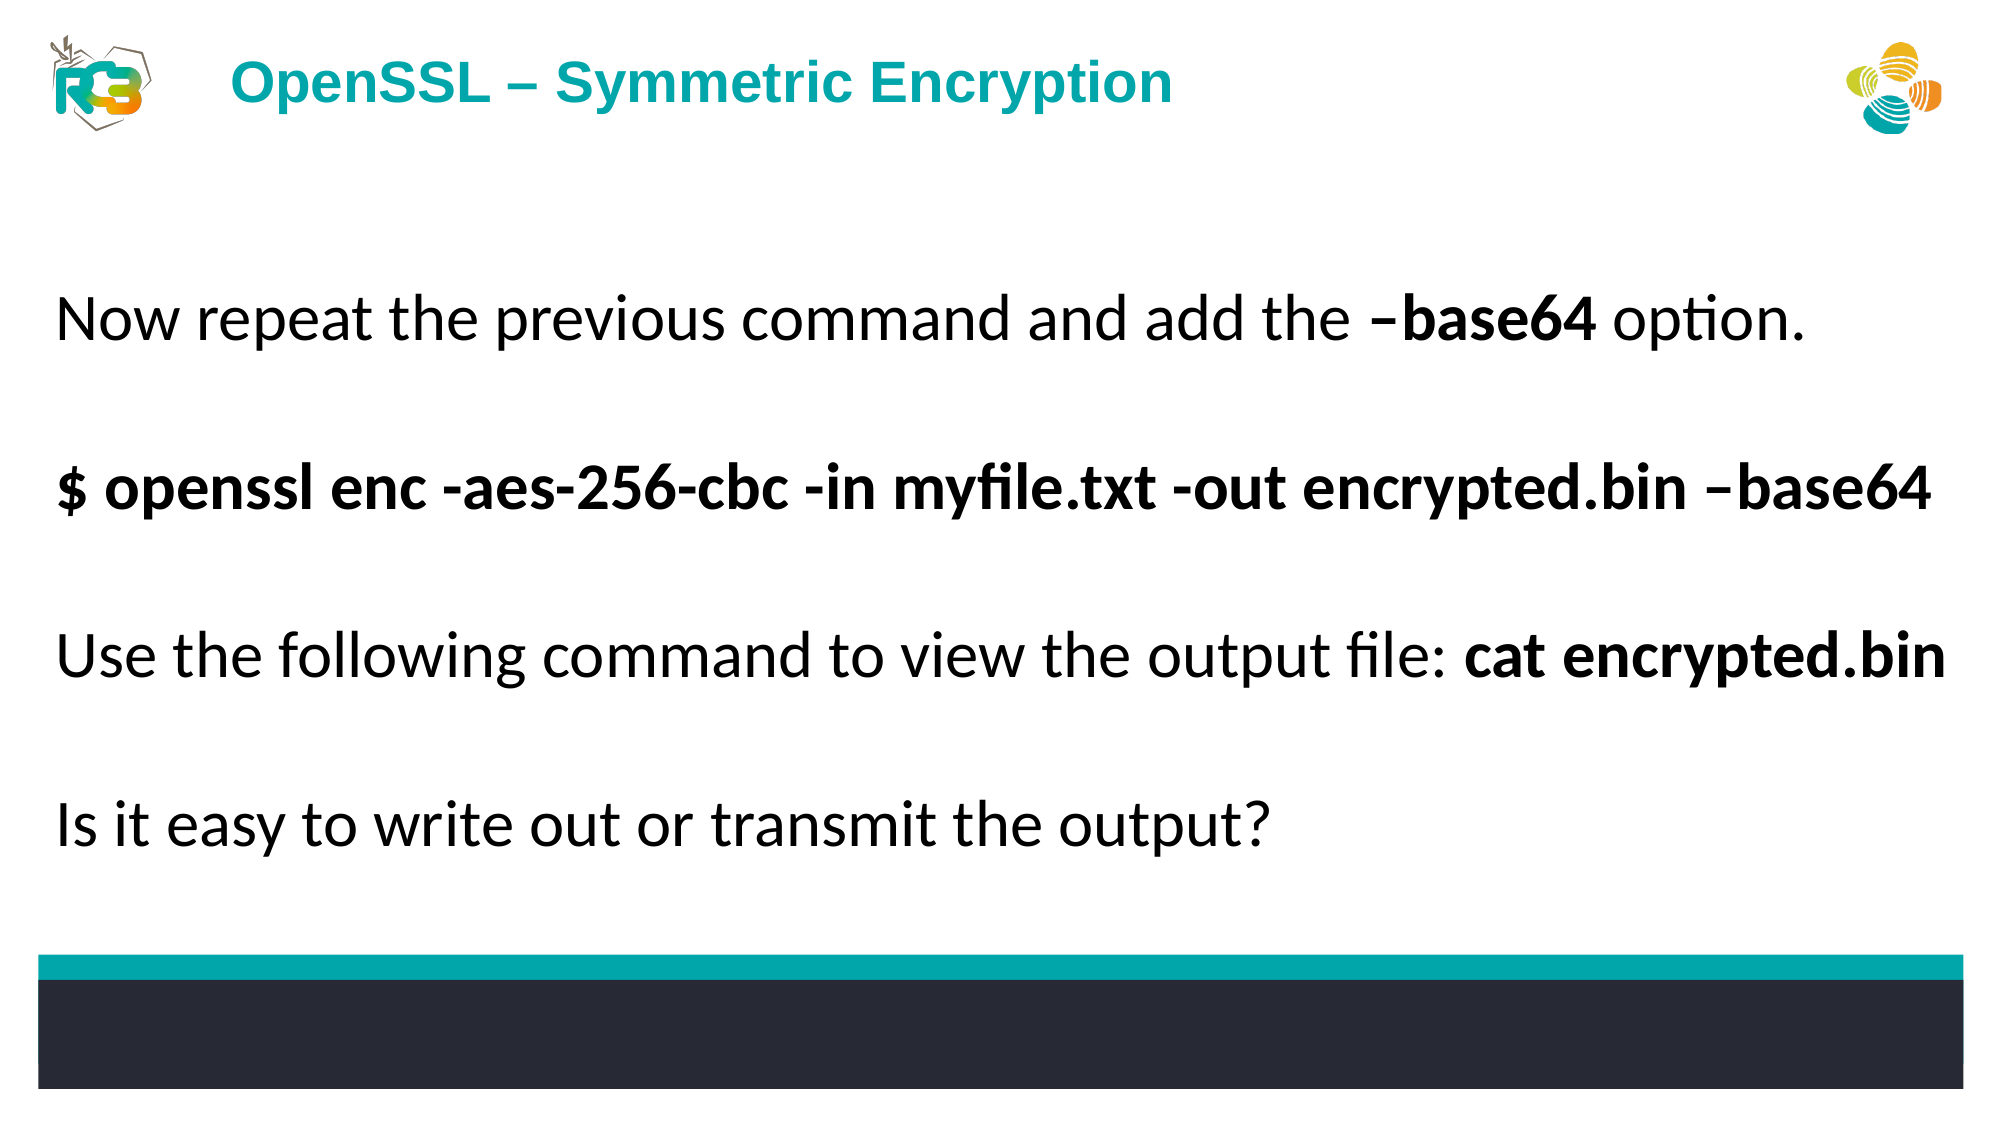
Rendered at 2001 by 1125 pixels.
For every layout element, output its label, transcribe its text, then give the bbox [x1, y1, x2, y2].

text_box Now repeat the previous command and add the –base64 option. $ openssl enc -aes-256-cbc -in myfile.txt -out encrypted.bin –base64 Use the following command to view the output file: cat encrypted.bin Is it easy to write out or transmit the output? [41, 275, 1978, 989]
picture [50, 32, 152, 134]
list OpenSSL – Symmetric Encryption [215, 44, 1820, 137]
